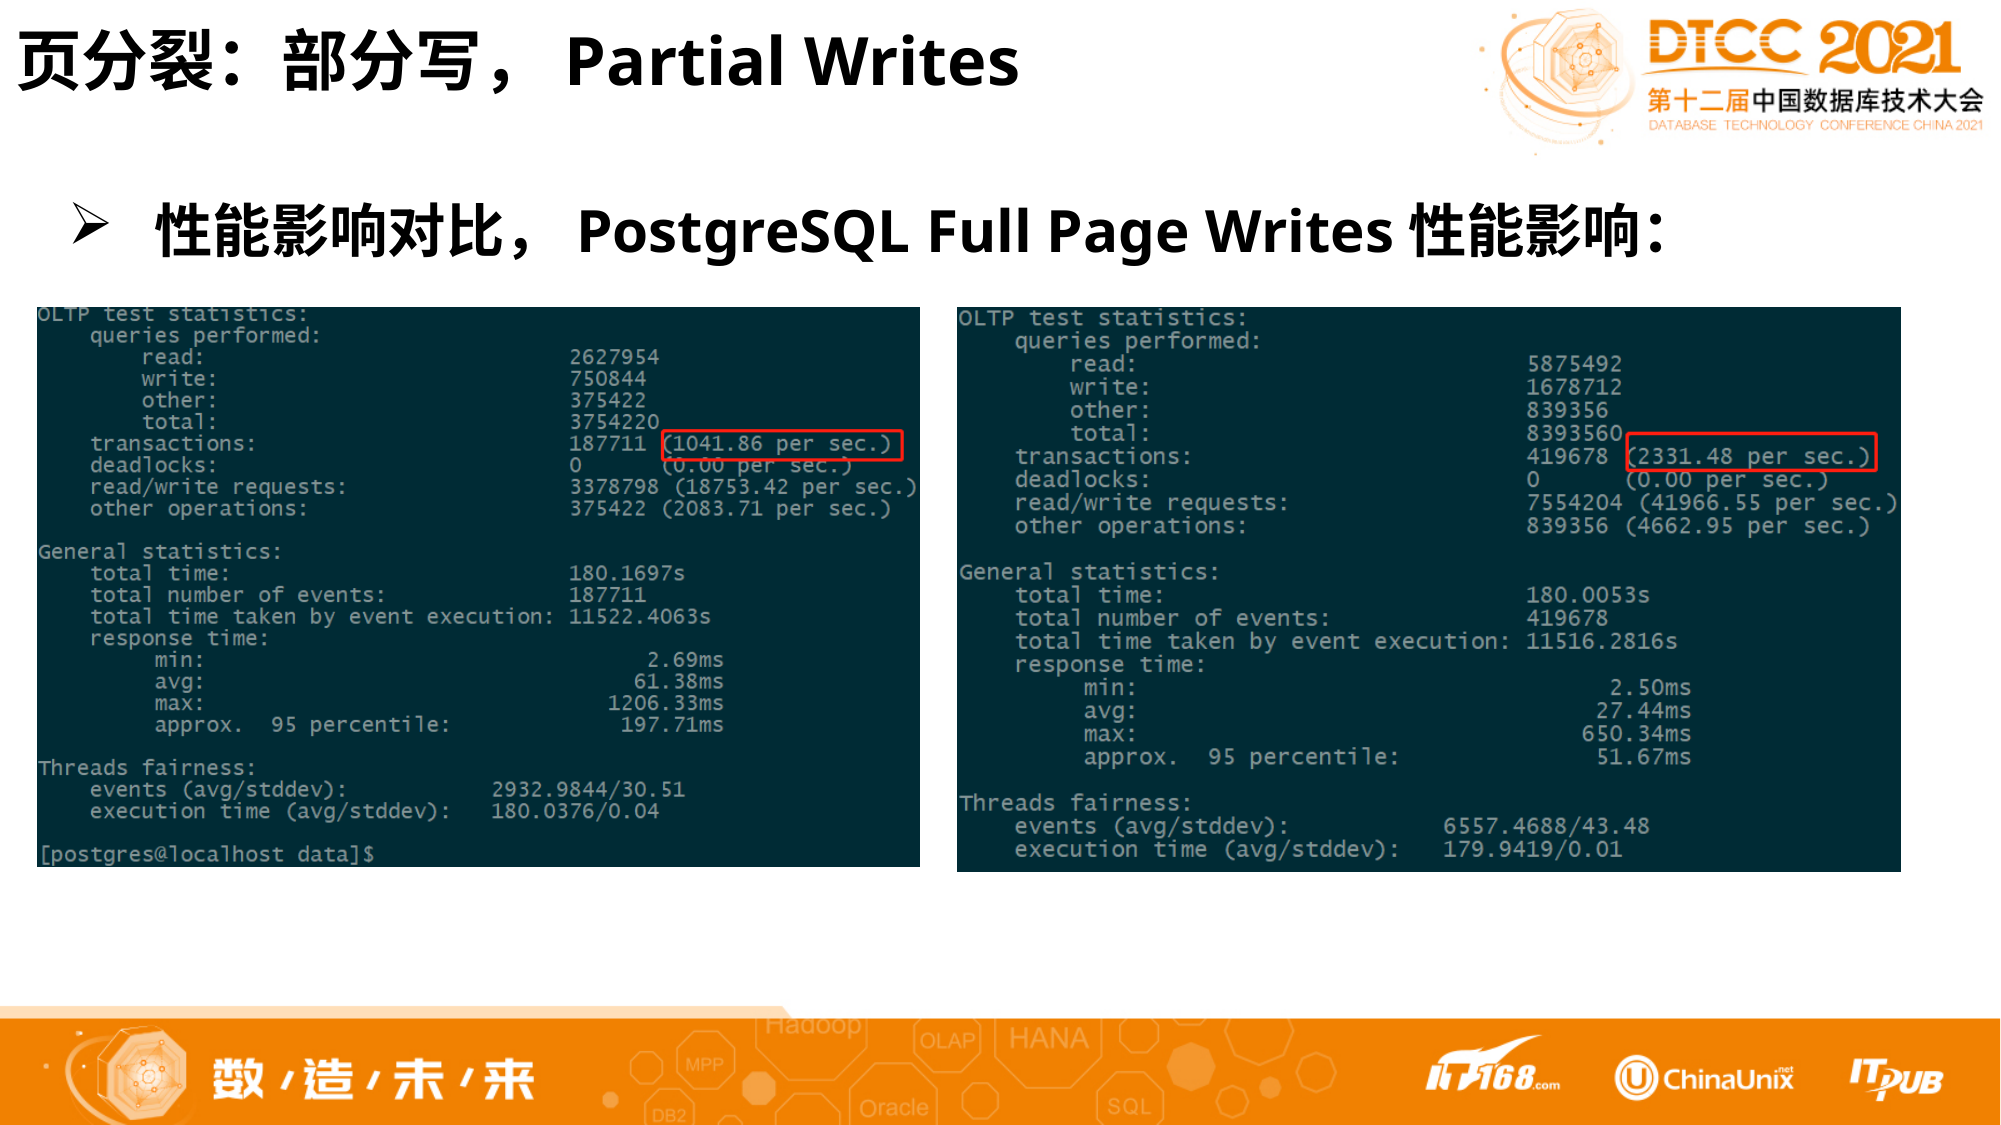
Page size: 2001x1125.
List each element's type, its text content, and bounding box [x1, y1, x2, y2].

text_box 页分裂：部分写，Partial Writes [0, 0, 1725, 128]
picture [0, 0, 2001, 1125]
list 性能影响对比，PostgreSQL Full Page Writes性能影响： [52, 195, 1778, 909]
